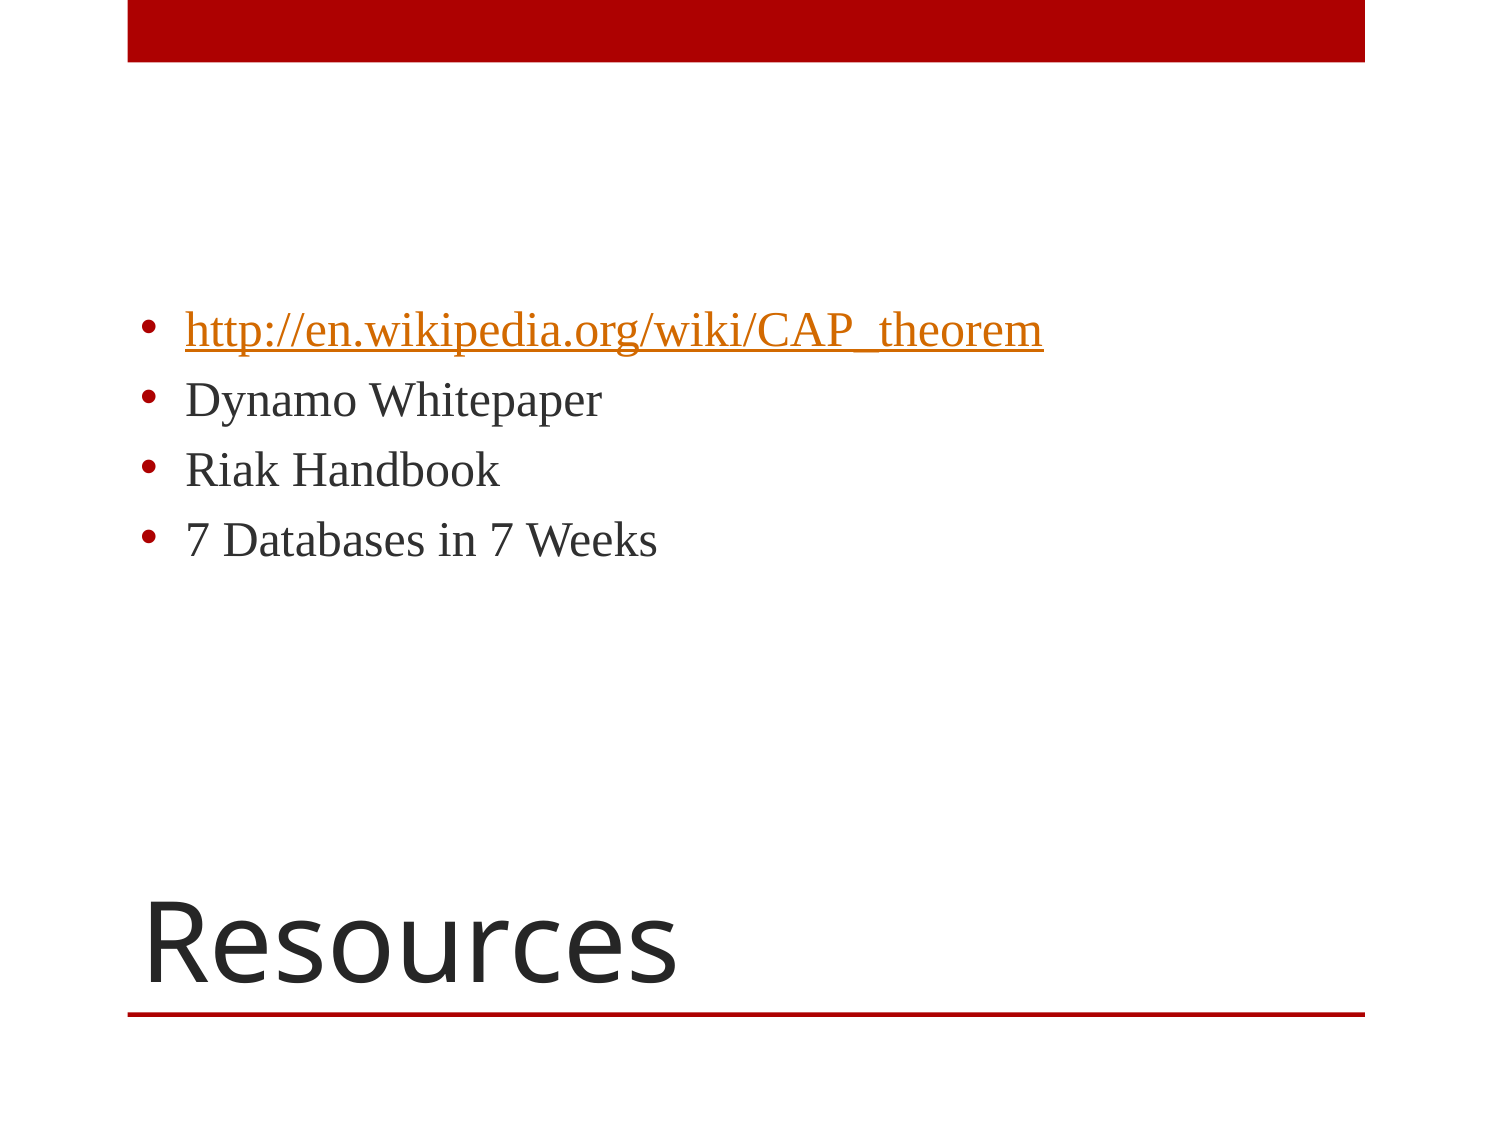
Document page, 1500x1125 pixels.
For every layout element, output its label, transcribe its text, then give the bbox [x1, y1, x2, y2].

list http://en.wikipedia.org/wiki/CAP_theorem Dynamo Whitepaper Riak Handbook 7 Databases in 7 Weeks [125, 112, 1363, 750]
title Resources [125, 750, 1238, 1013]
